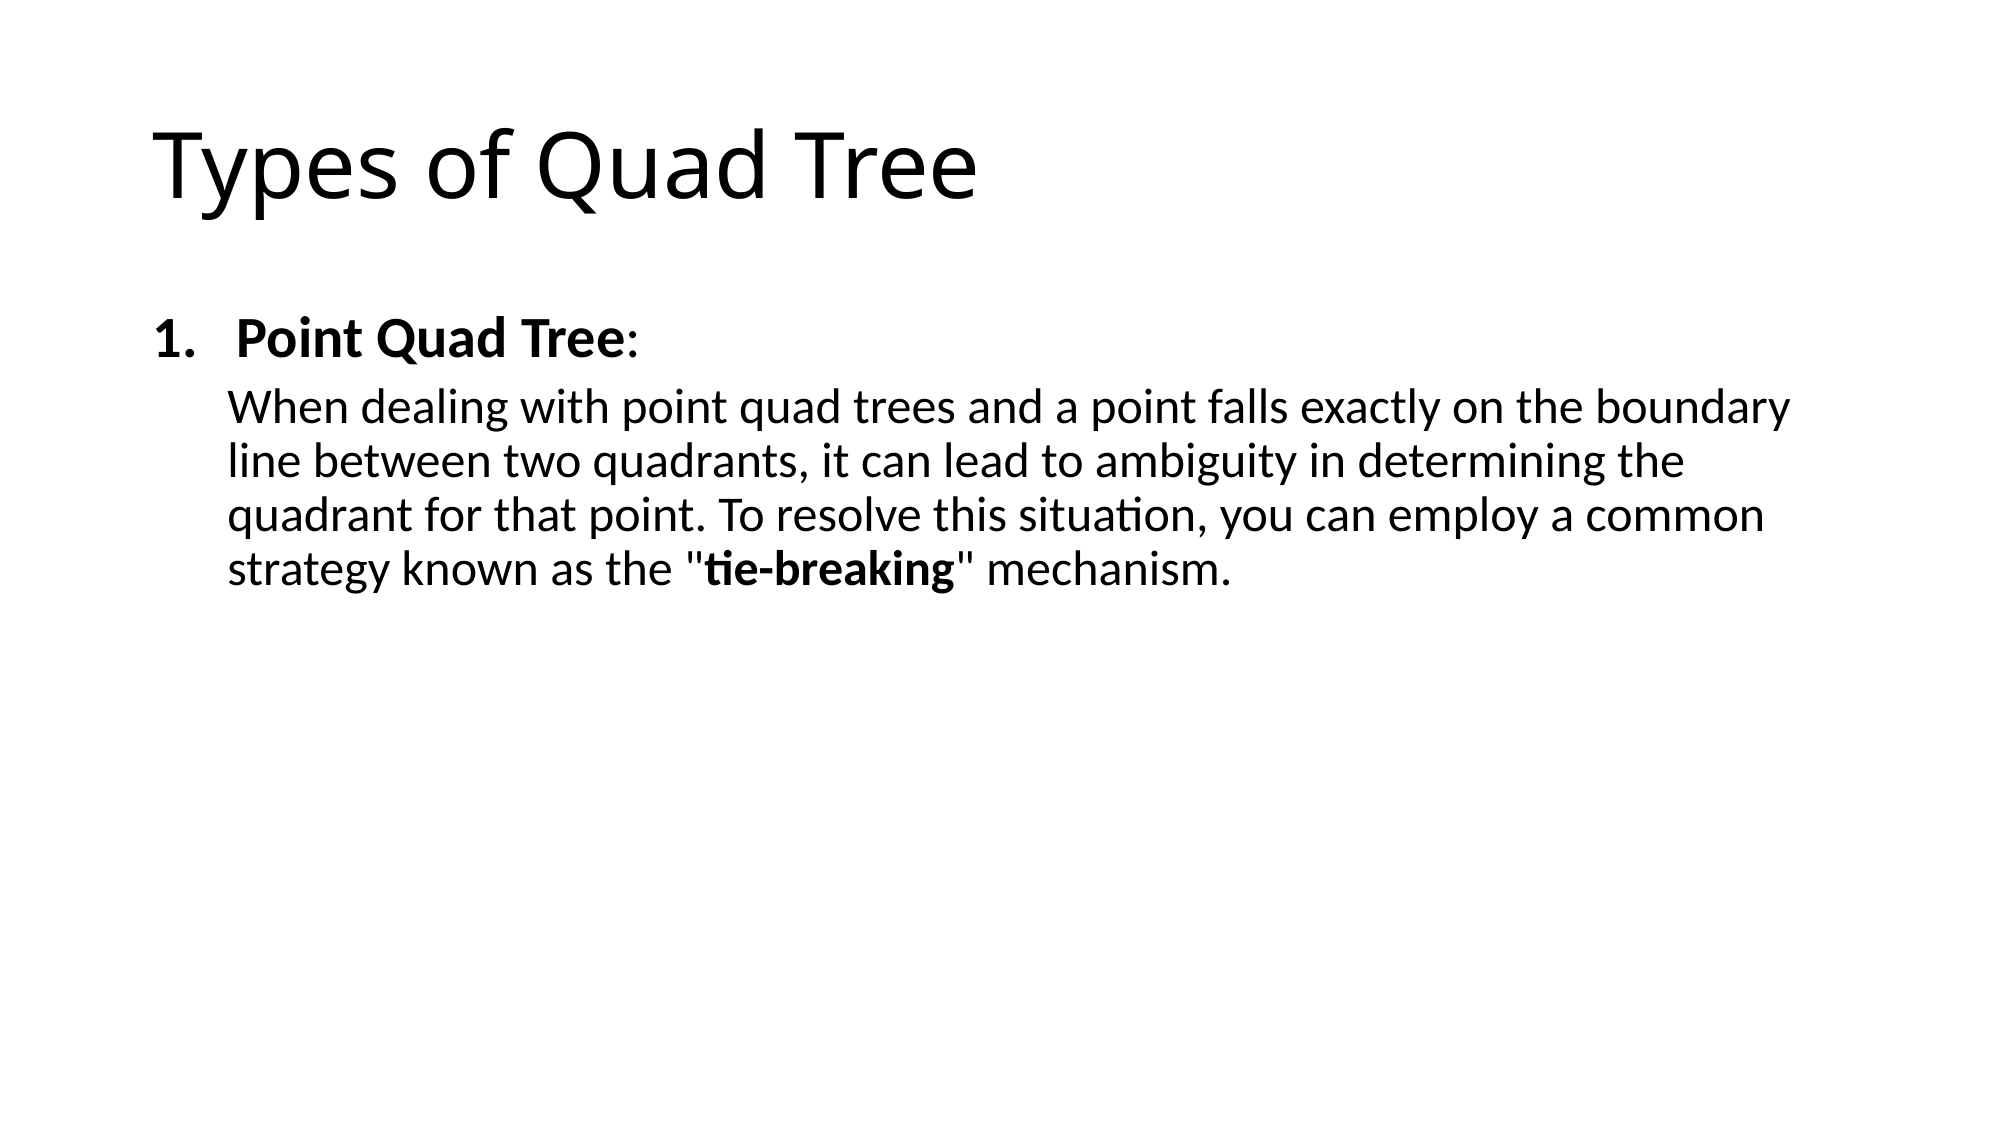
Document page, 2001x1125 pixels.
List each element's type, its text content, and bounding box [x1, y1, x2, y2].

title Types of Quad Tree [137, 59, 1863, 278]
list Point Quad Tree: When dealing with point quad trees and a point falls exactly on the boundary line between two quadrants, it can lead to ambiguity in determining the quadrant for that point. To resolve this situation, you can employ a common strategy known as the "tie-breaking" mechanism. [137, 299, 1863, 1014]
